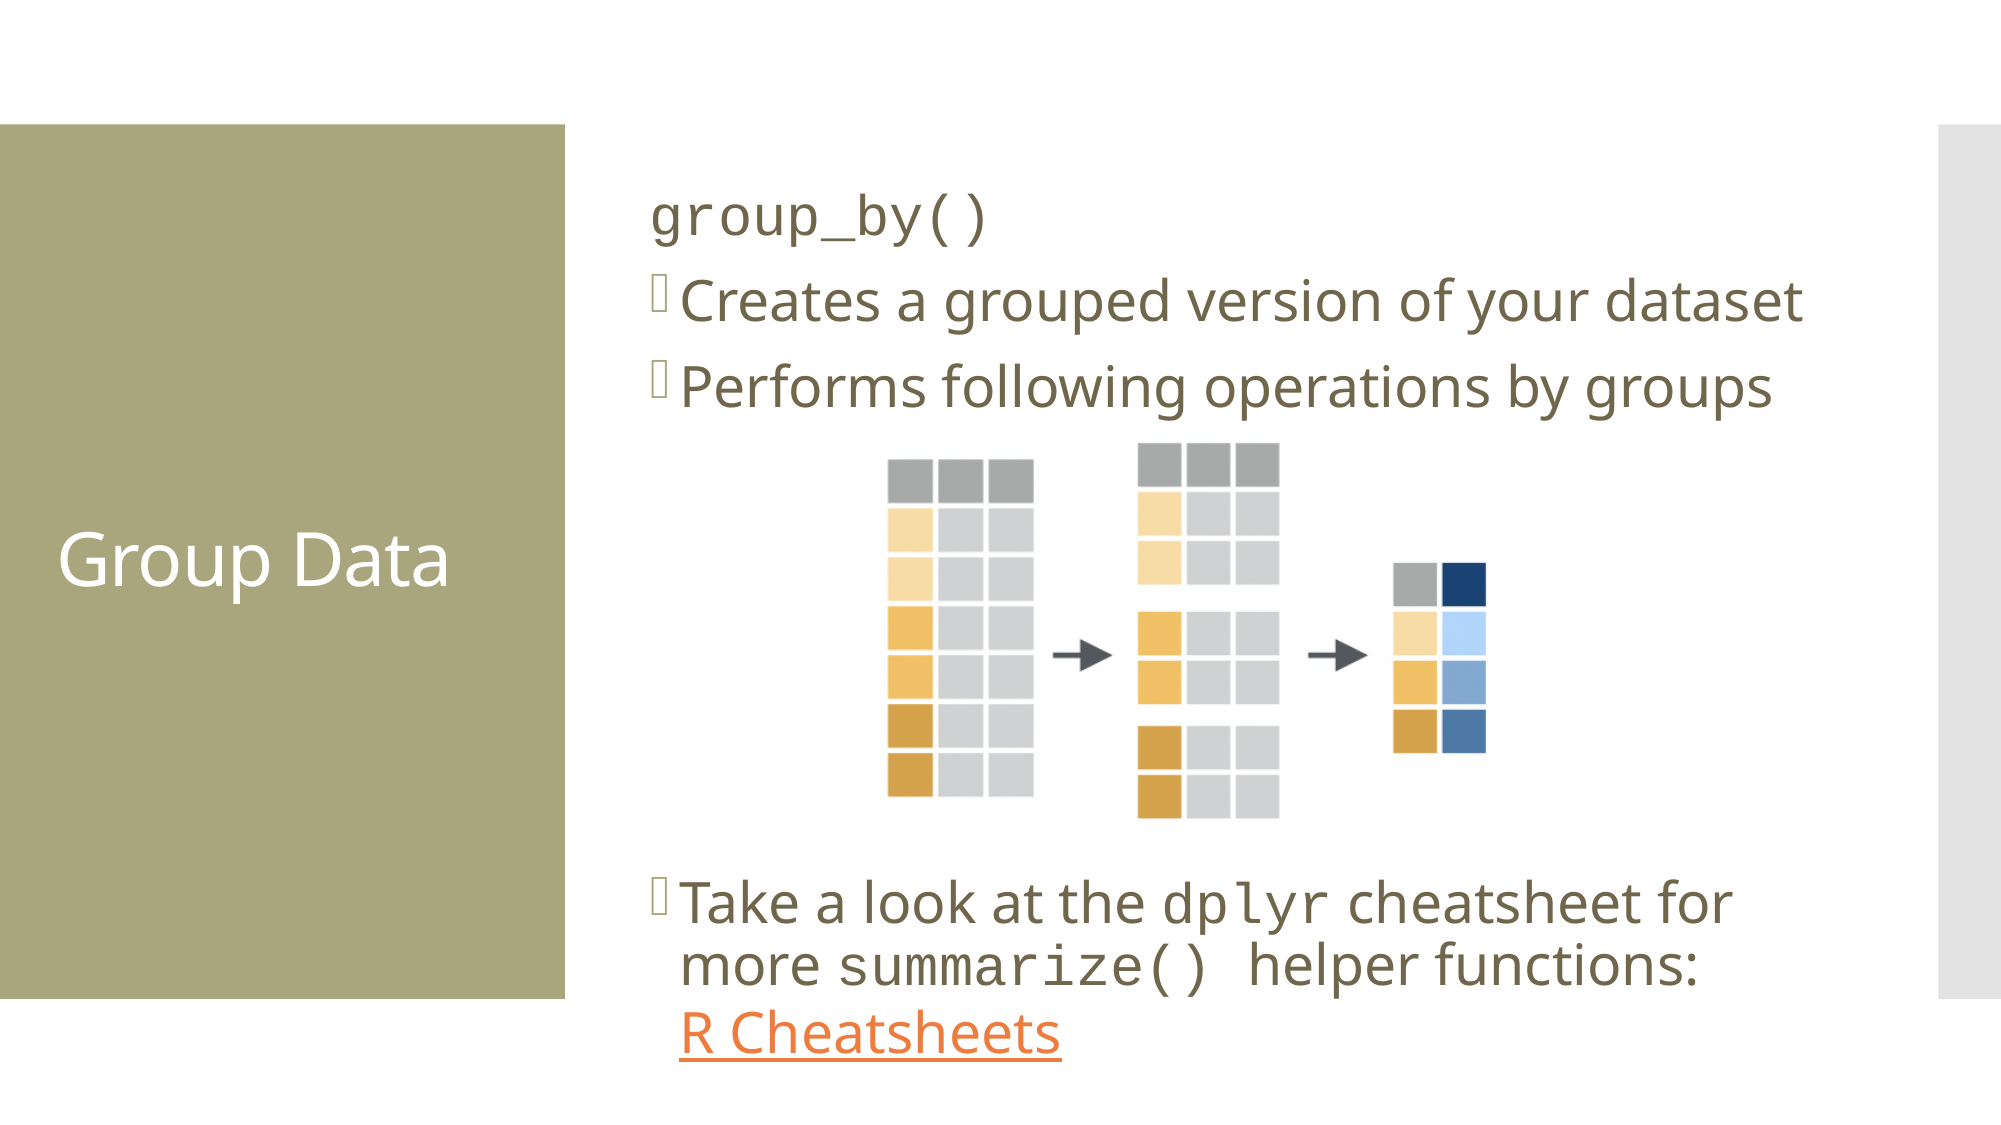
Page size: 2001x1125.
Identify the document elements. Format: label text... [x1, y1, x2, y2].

title Group Data [41, 184, 555, 940]
list group_by() Creates a grouped version of your dataset Performs following operations by groups Take a look at the dplyr cheatsheet for more summarize() helper functions: R Cheatsheets [634, 141, 1907, 1076]
picture [836, 436, 1564, 829]
